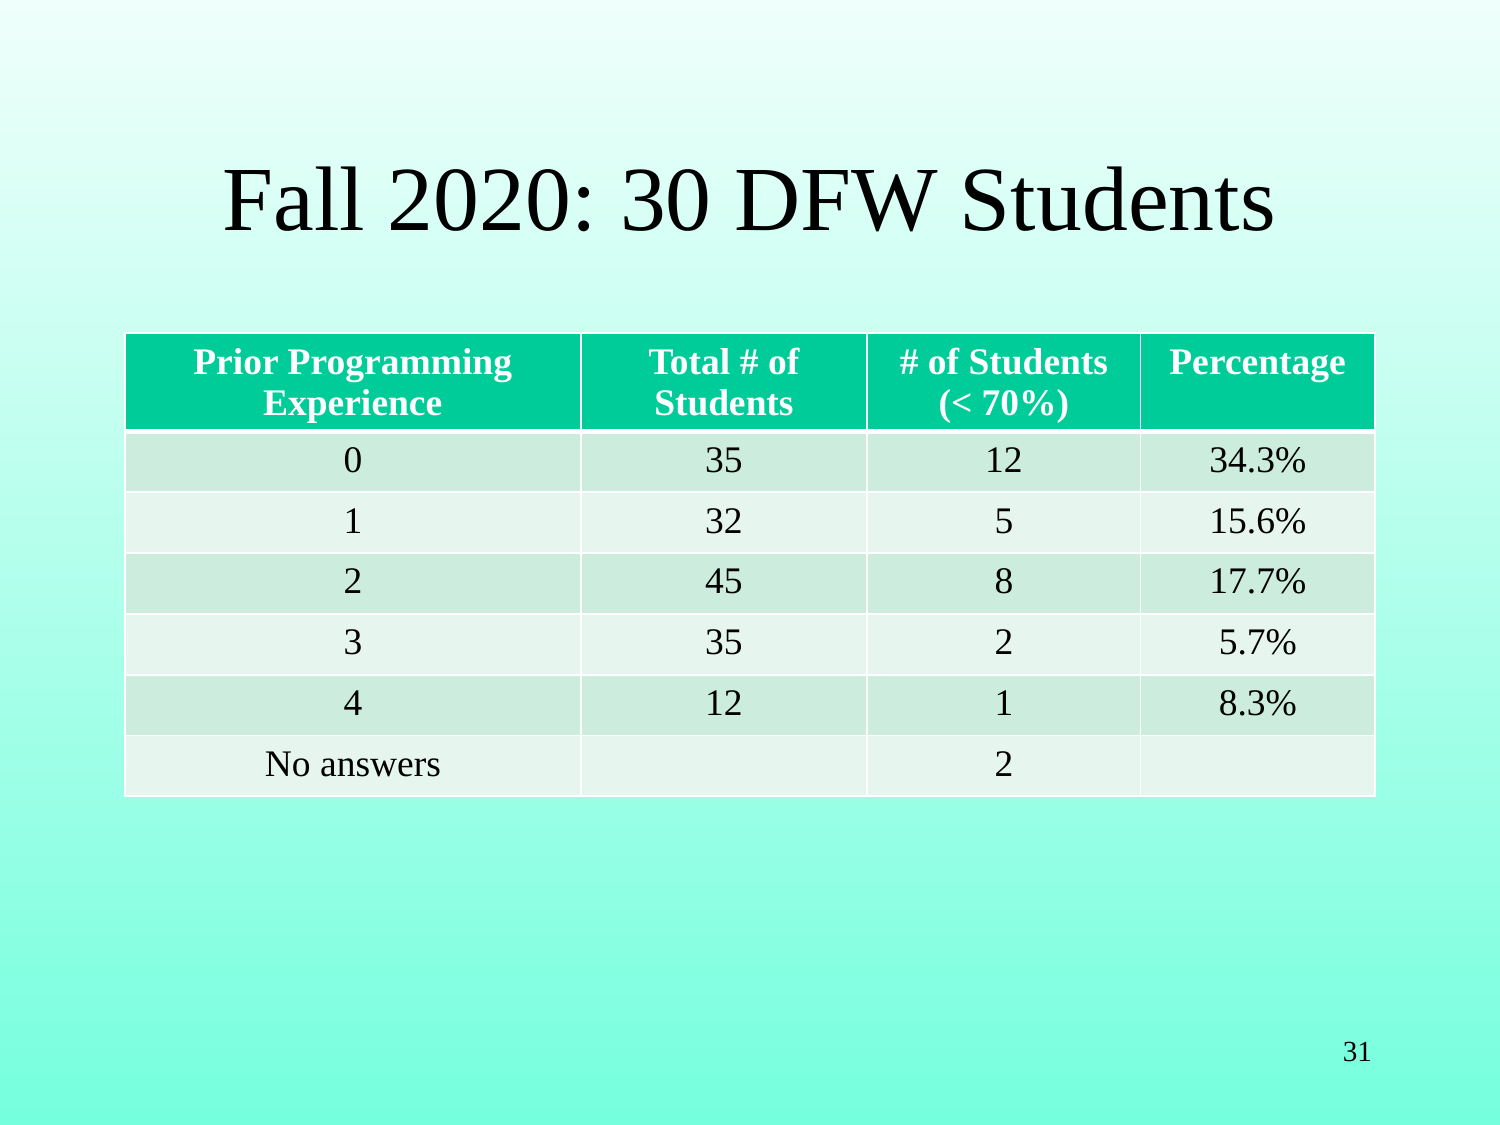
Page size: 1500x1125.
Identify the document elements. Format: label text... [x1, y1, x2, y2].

table_cell 15.6% [1141, 493, 1374, 552]
table_cell [1141, 736, 1374, 795]
table_cell 34.3% [1141, 434, 1374, 491]
table_cell 12 [868, 434, 1140, 491]
table_cell 12 [582, 676, 866, 735]
table_cell 1 [126, 493, 580, 552]
table_cell 1 [868, 676, 1140, 735]
table_header # of Students (< 70%) [868, 334, 1140, 429]
table_header Prior Programming Experience [126, 334, 580, 429]
table_cell 2 [868, 615, 1140, 674]
table_cell 4 [126, 676, 580, 735]
table_cell 8 [868, 554, 1140, 613]
table_cell 35 [582, 615, 866, 674]
table_cell 5 [868, 493, 1140, 552]
title Fall 2020: 30 DFW Students [112, 99, 1388, 288]
table_cell 5.7% [1141, 615, 1374, 674]
table_cell No answers [126, 736, 580, 795]
table_cell 0 [126, 434, 580, 491]
table_cell 32 [582, 493, 866, 552]
table_cell 8.3% [1141, 676, 1374, 735]
table_cell 35 [582, 434, 866, 491]
table_header Total # of Students [582, 334, 866, 429]
table_header Percentage [1141, 334, 1374, 429]
table_cell 2 [126, 554, 580, 613]
table_cell 17.7% [1141, 554, 1374, 613]
slide_number 31 [1074, 1024, 1388, 1101]
table_cell 2 [868, 736, 1140, 795]
table_cell 3 [126, 615, 580, 674]
table_cell [582, 736, 866, 795]
table_cell 45 [582, 554, 866, 613]
